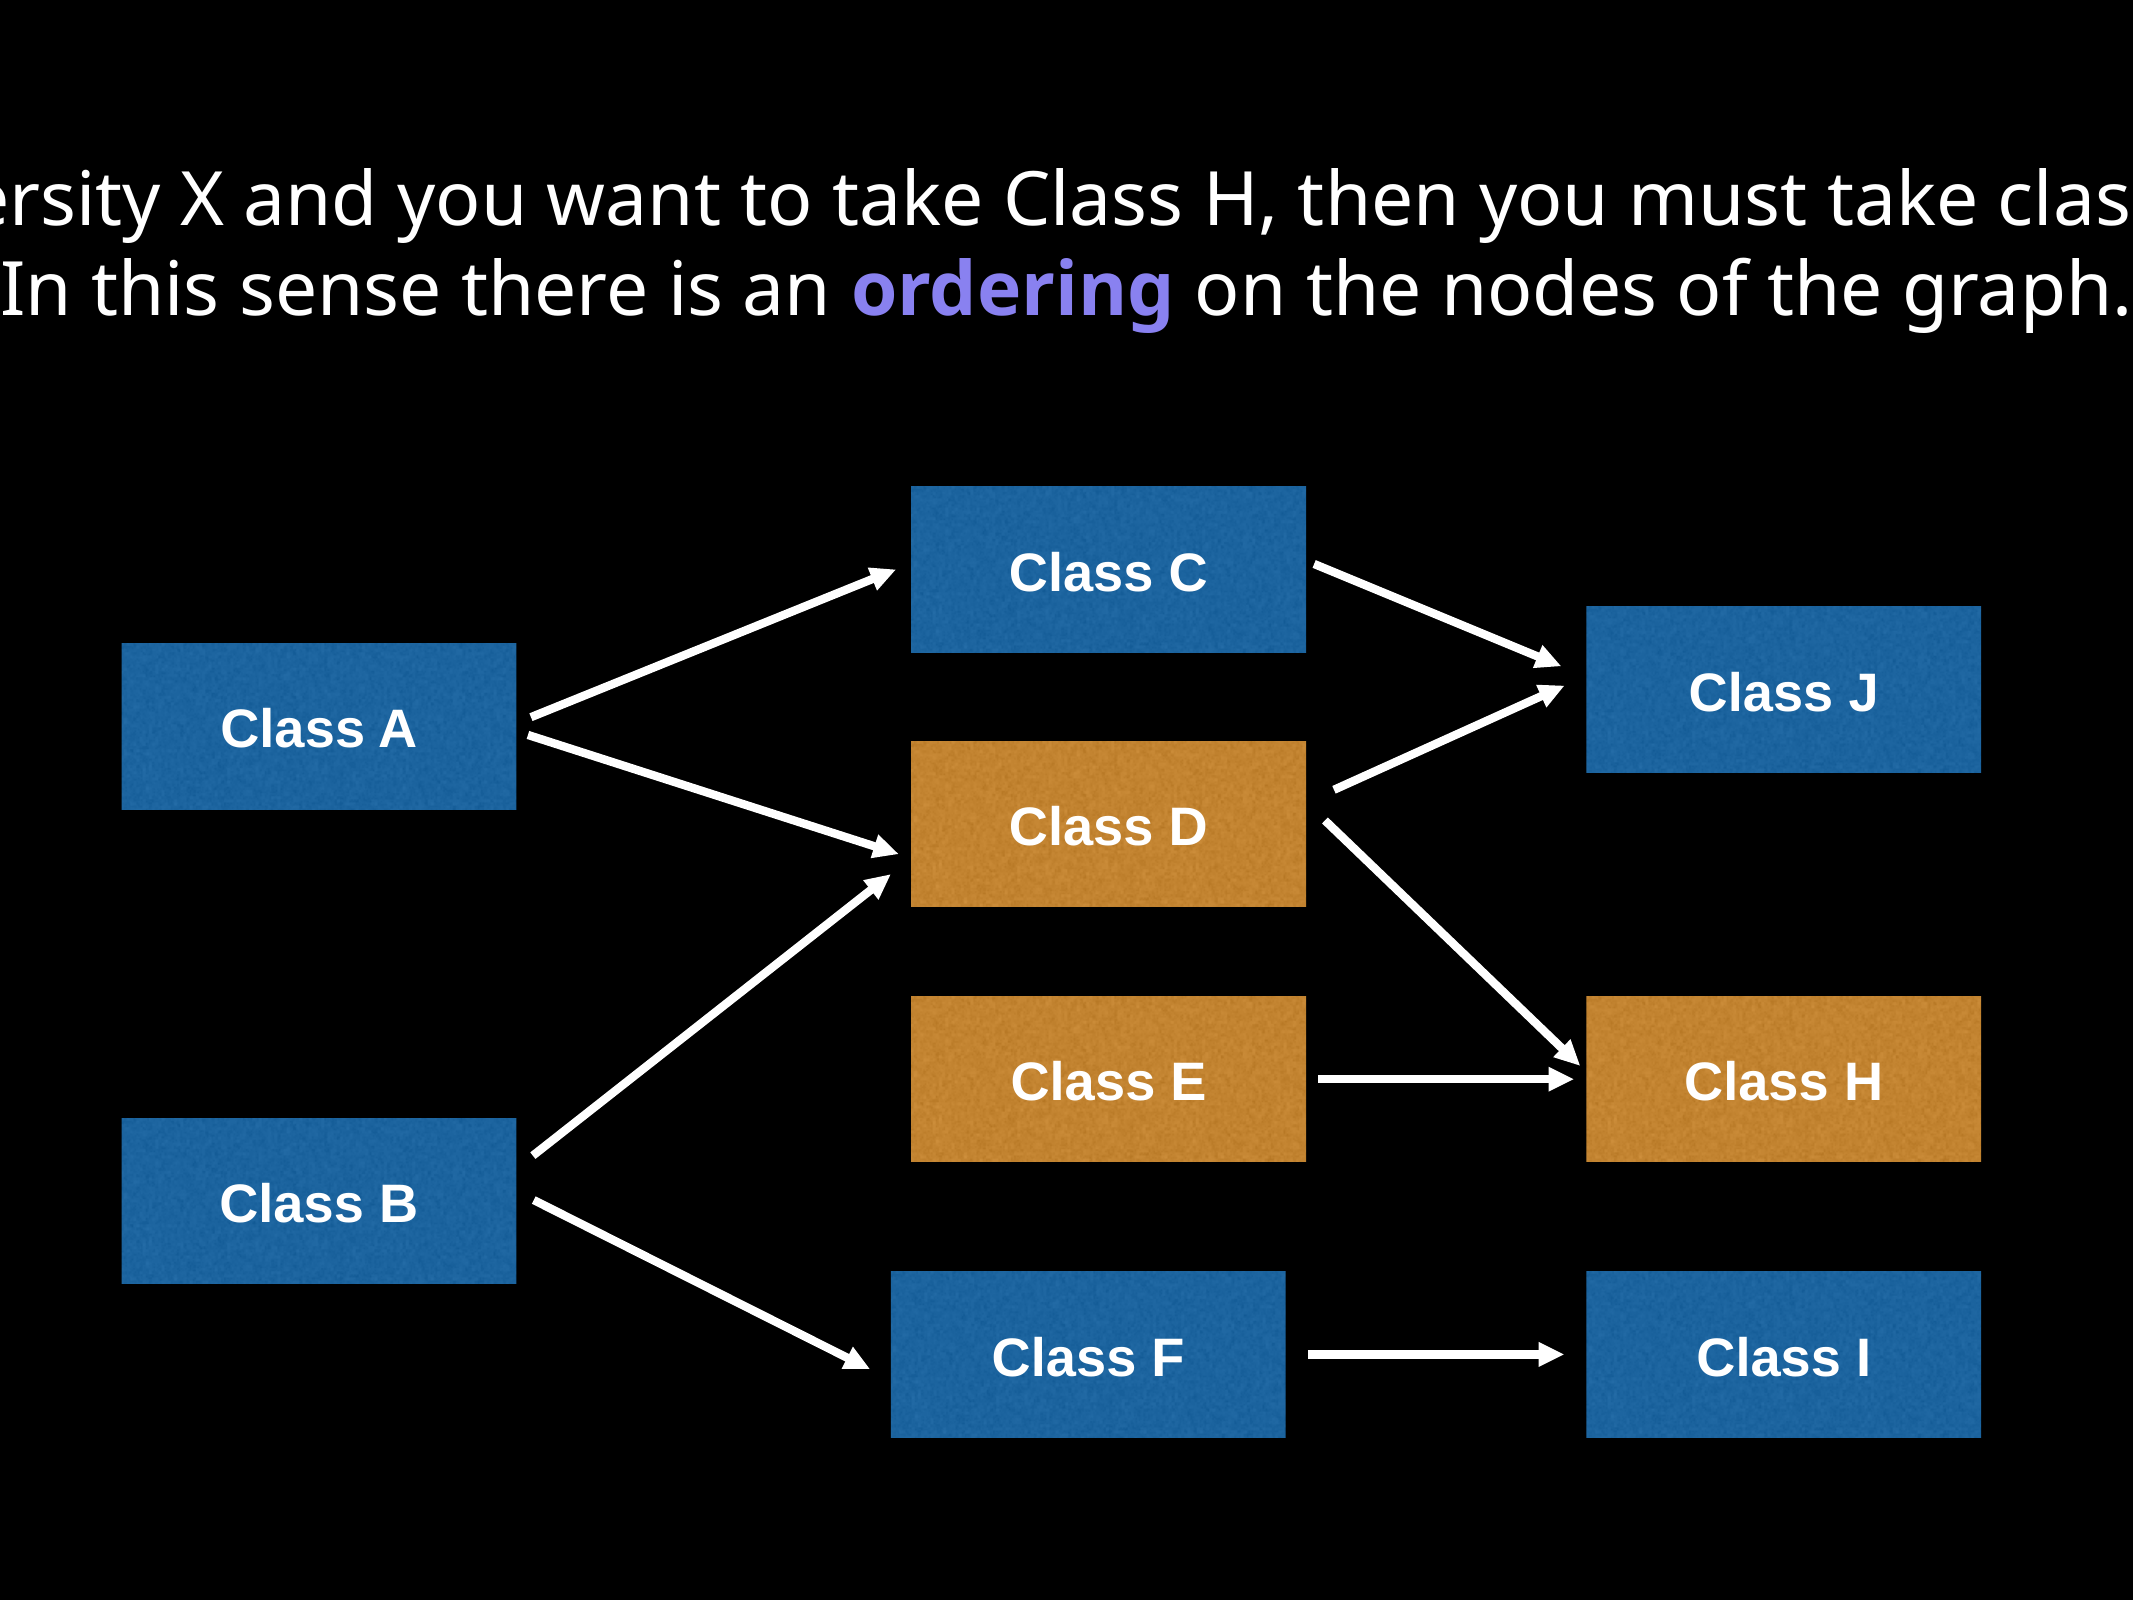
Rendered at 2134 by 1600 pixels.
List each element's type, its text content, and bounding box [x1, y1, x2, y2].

text_box Class E [911, 996, 1307, 1162]
text_box [532, 874, 891, 1156]
text_box Class J [1586, 606, 1982, 773]
text_box Class D [911, 741, 1307, 907]
text_box [1324, 820, 1580, 1066]
text_box [1318, 1072, 1574, 1086]
text_box [1308, 1348, 1564, 1361]
text_box Class A [121, 643, 517, 810]
text_box [1333, 685, 1565, 790]
text_box Class F [890, 1271, 1286, 1438]
text_box Class C [911, 486, 1307, 653]
text_box Suppose you’re a student at university X and you want to take Class H, then you must take classes A, B, D and E as prerequisites. In this sense there is an ordering on the nodes of the graph. [0, 142, 2134, 339]
text_box Class I [1586, 1271, 1982, 1438]
text_box [533, 1199, 870, 1369]
text_box [527, 734, 899, 857]
text_box [530, 568, 896, 718]
text_box Class B [121, 1118, 517, 1284]
text_box [1314, 563, 1561, 668]
text_box Class H [1586, 996, 1982, 1162]
